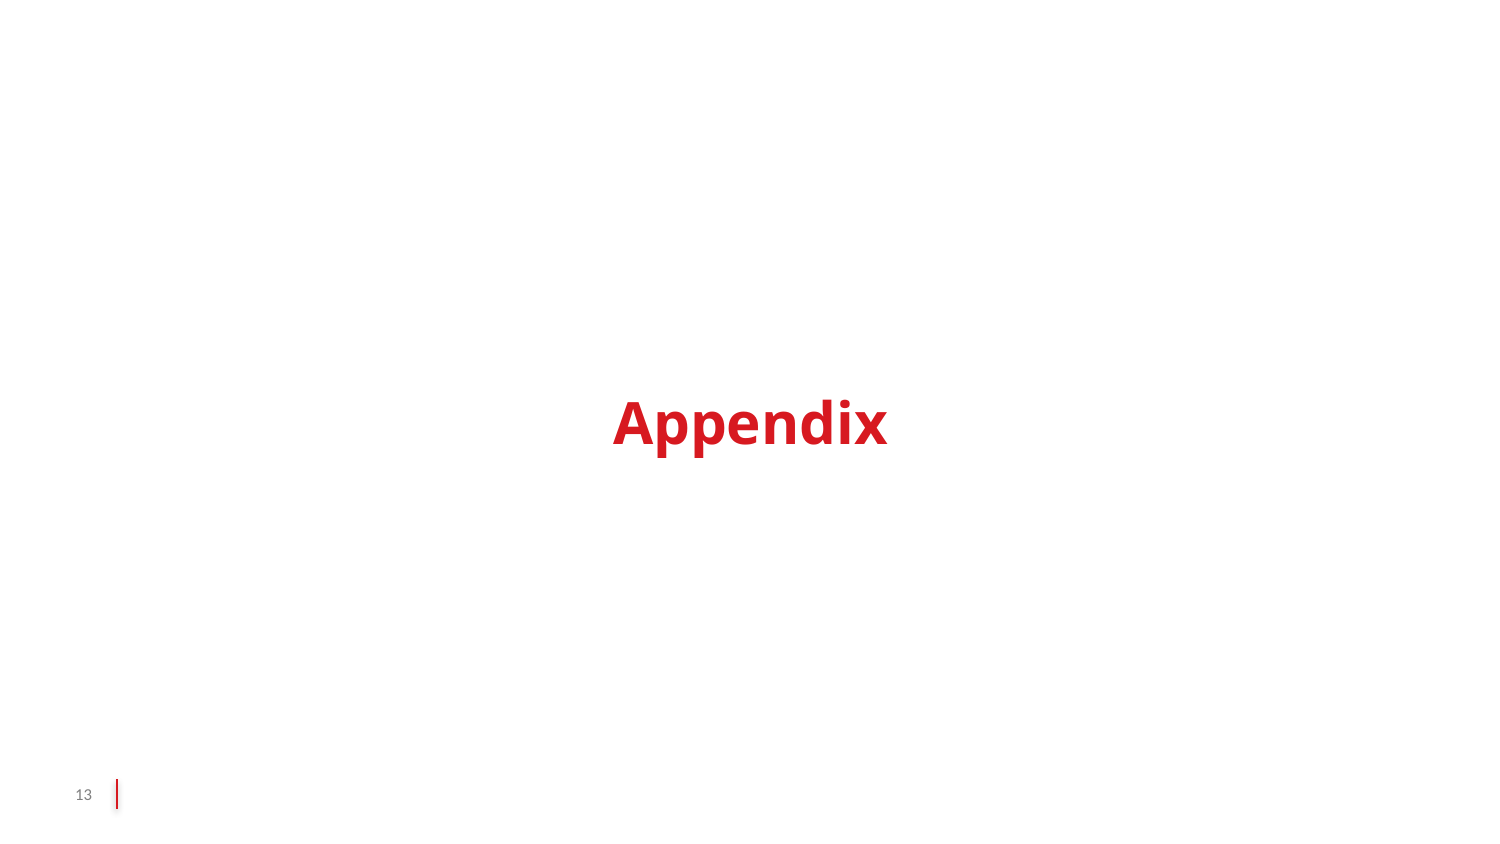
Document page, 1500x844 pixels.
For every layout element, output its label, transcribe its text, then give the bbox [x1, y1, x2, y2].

title Appendix [94, 383, 1407, 472]
